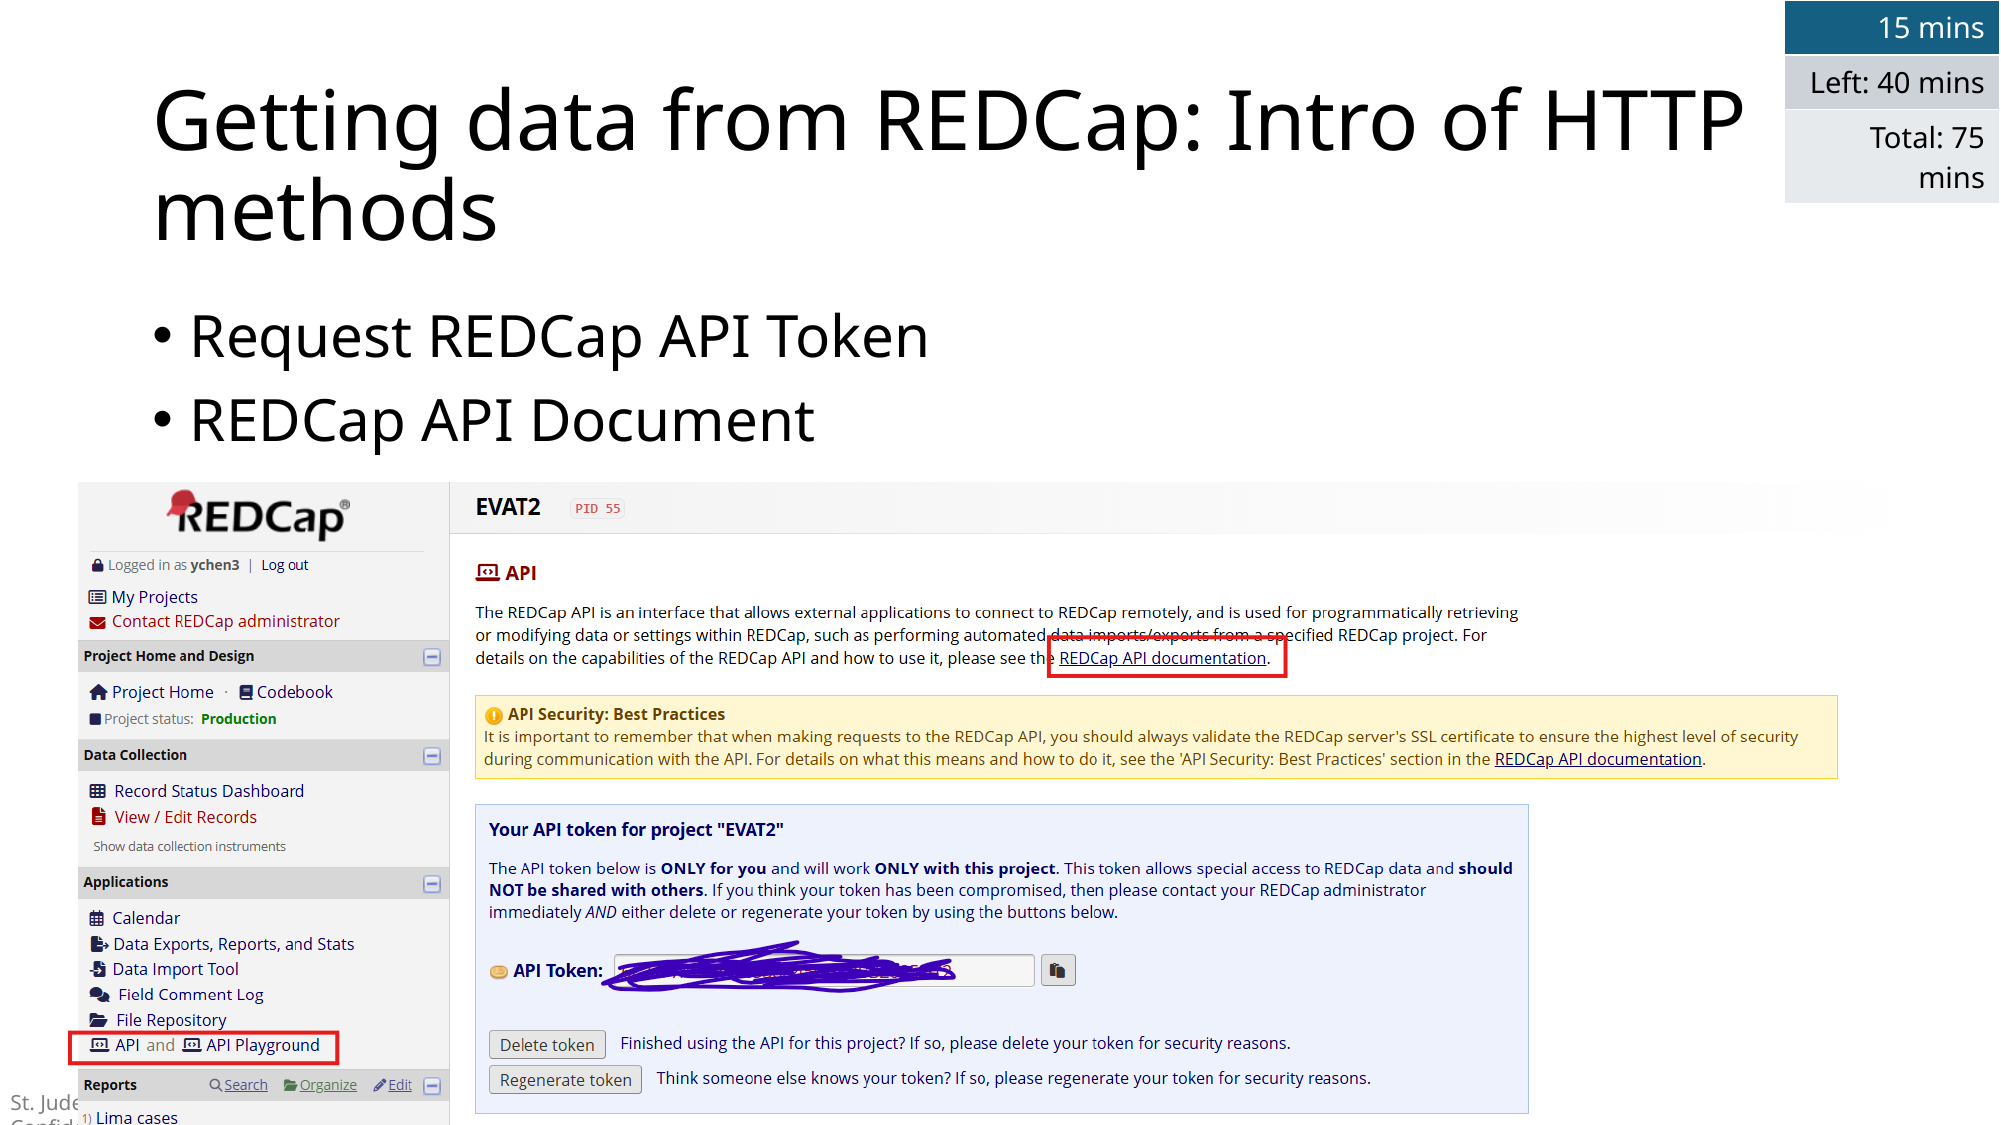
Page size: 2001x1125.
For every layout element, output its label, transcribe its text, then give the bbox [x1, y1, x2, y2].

table_header 15 mins [1785, 1, 1999, 54]
table_cell Total: 75 mins [1785, 110, 1999, 203]
list Request REDCap API Token REDCap API Document [137, 299, 1863, 482]
title Getting data from REDCap: Intro of HTTP methods [137, 59, 1863, 278]
table_cell Left: 40 mins [1785, 56, 1999, 109]
picture [66, 482, 1895, 1125]
